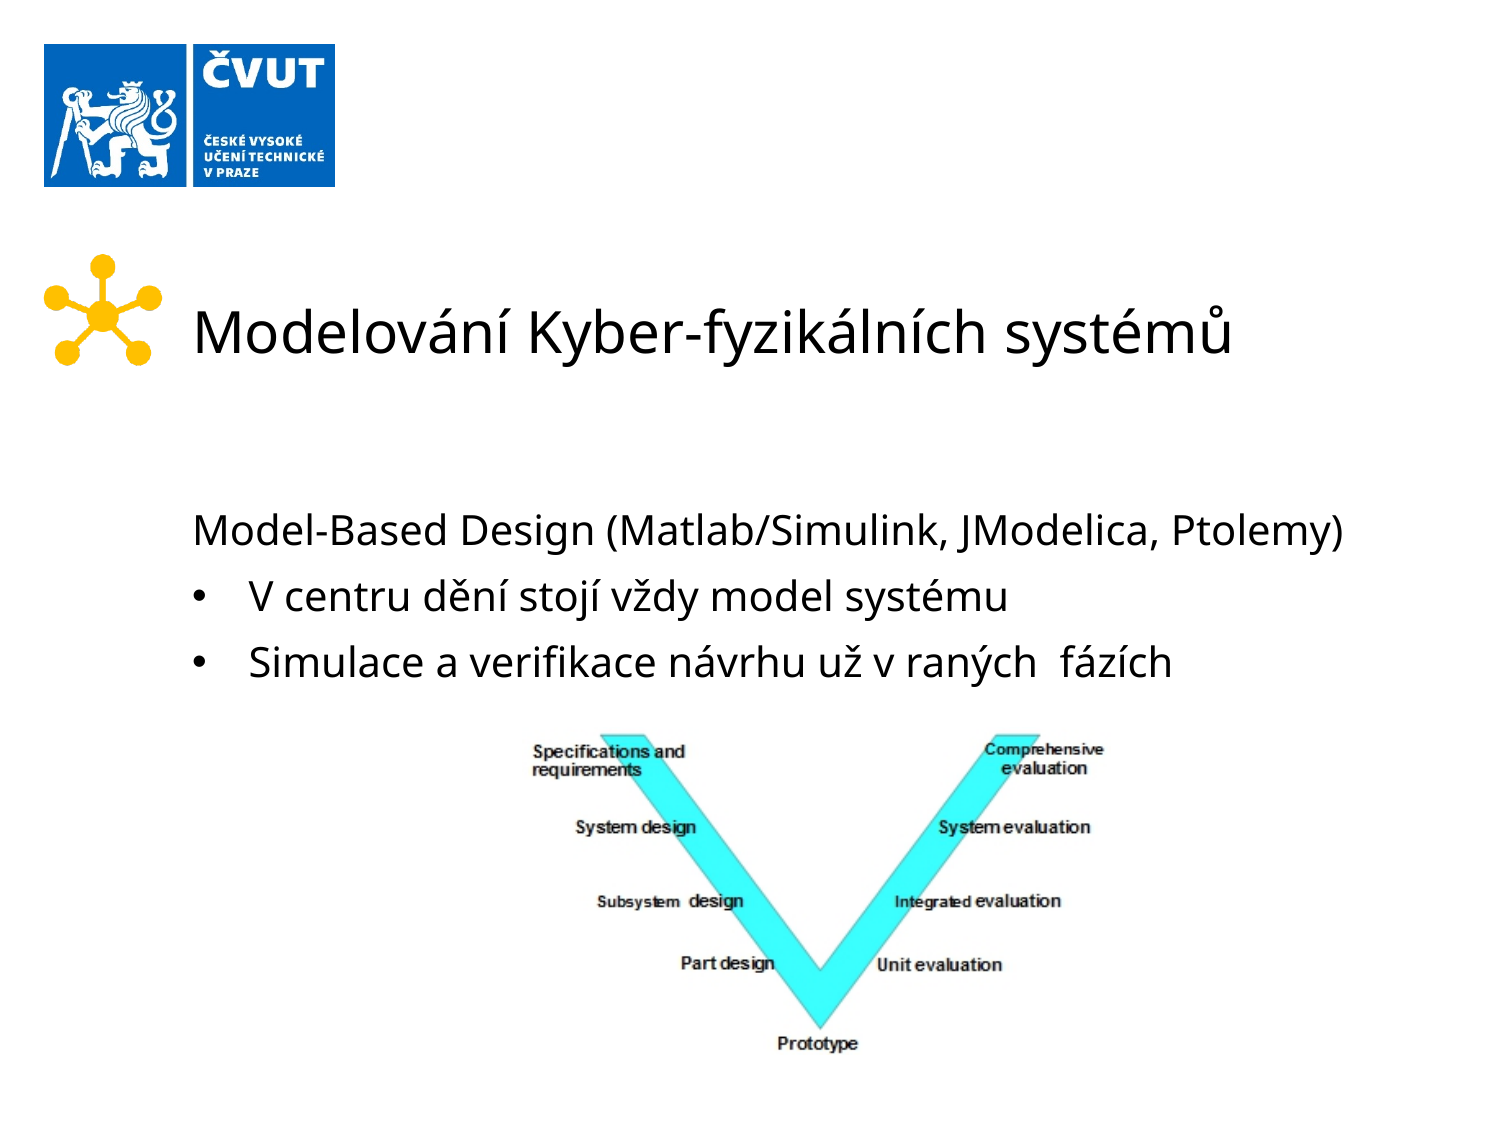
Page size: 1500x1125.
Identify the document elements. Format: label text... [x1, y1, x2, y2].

picture [44, 44, 335, 187]
picture [27, 234, 178, 385]
list Model-Based Design (Matlab/Simulink, JModelica, Ptolemy) V centru dění stojí vždy model systému Simulace a verifikace návrhu už v raných fázích [177, 501, 1456, 1081]
picture [522, 727, 1111, 1055]
title Modelování Kyber-fyzikálních systémů [177, 295, 1456, 474]
